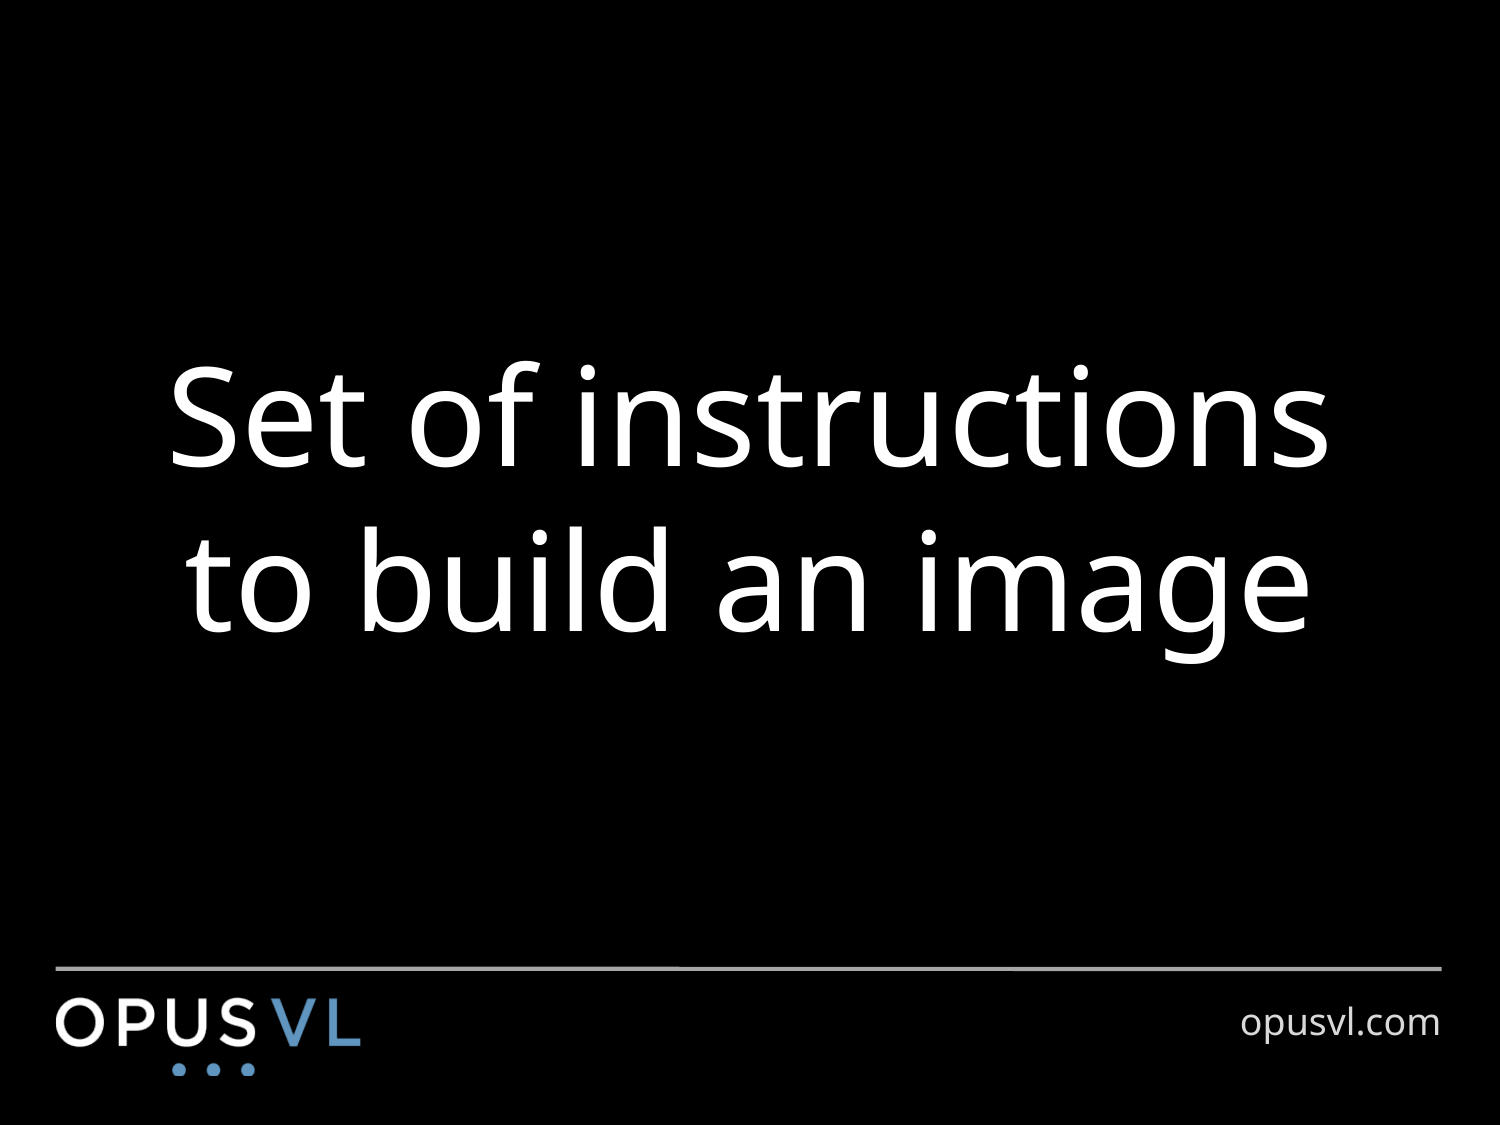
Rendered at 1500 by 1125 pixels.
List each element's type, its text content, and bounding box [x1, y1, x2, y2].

title Set of instructions to build an image [75, 19, 1425, 969]
